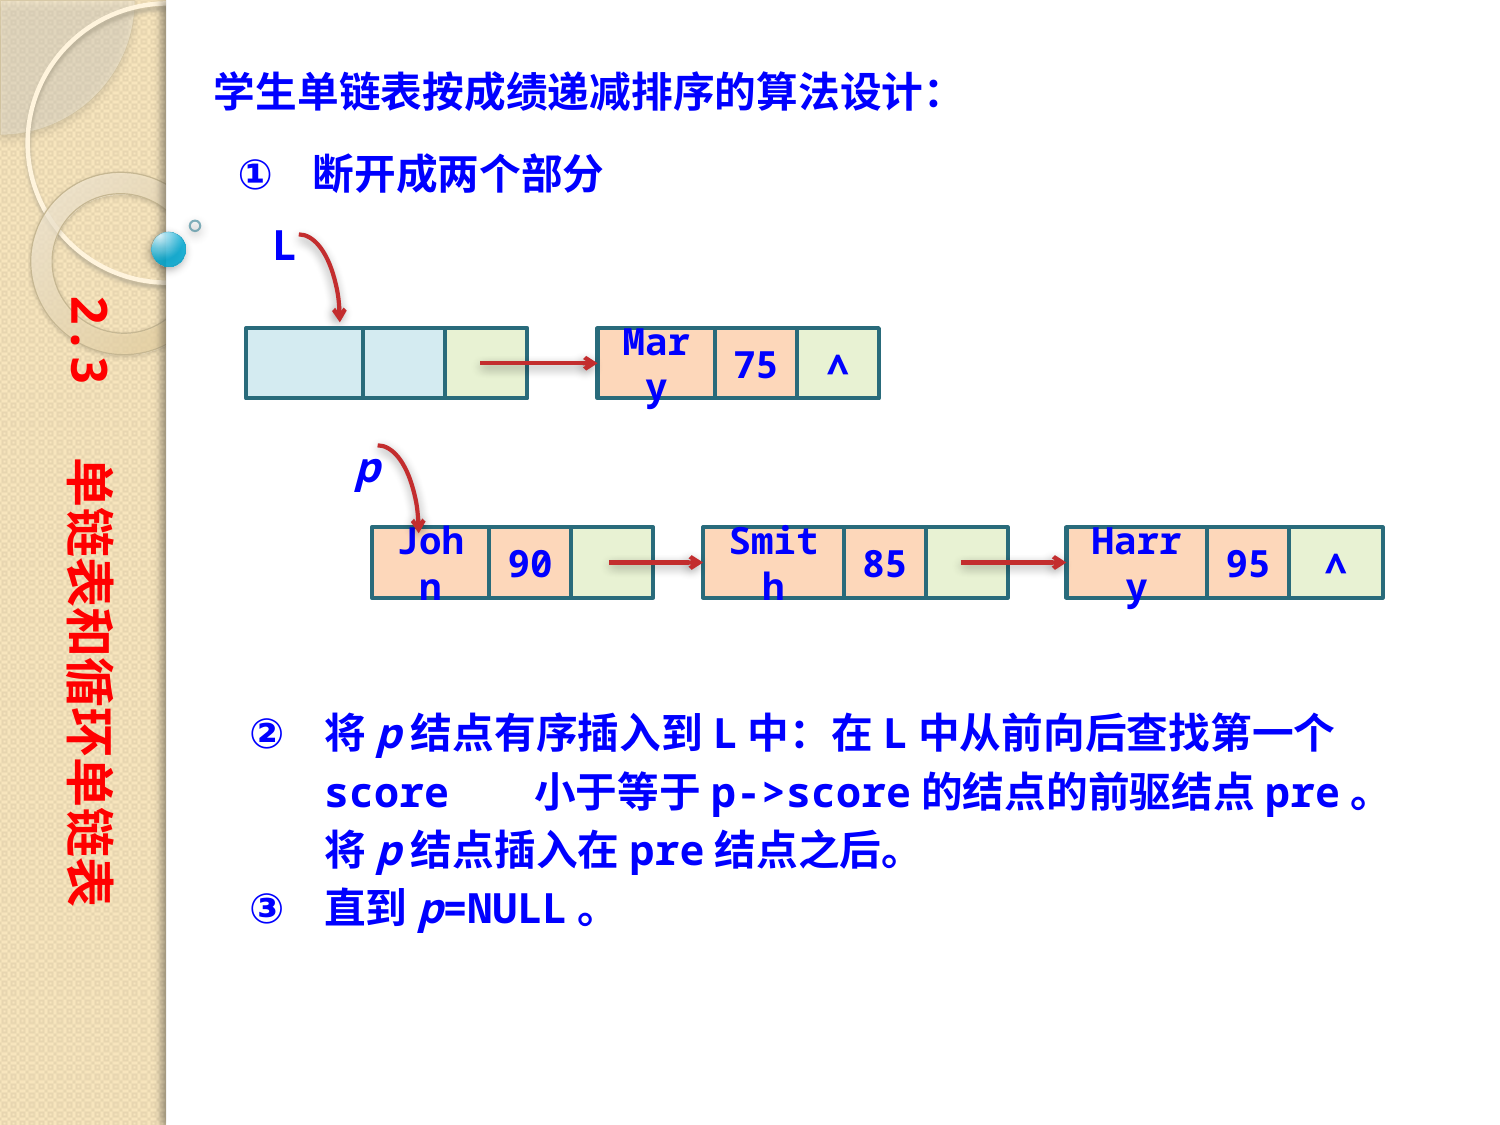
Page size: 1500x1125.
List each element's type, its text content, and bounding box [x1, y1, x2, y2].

text_box 学生单链表按成绩递减排序的算法设计： [199, 58, 1266, 124]
text_box 将p结点有序插入到L中：在L中从前向后查找第一个score 小于等于p->score的结点的前驱结点pre。将p结点插入在pre结点之后。 直到p=NULL。 [234, 691, 1418, 940]
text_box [245, 210, 1384, 622]
text_box 2.3 单链表和循环单链表 [38, 281, 129, 926]
text_box 断开成两个部分 [222, 140, 997, 206]
